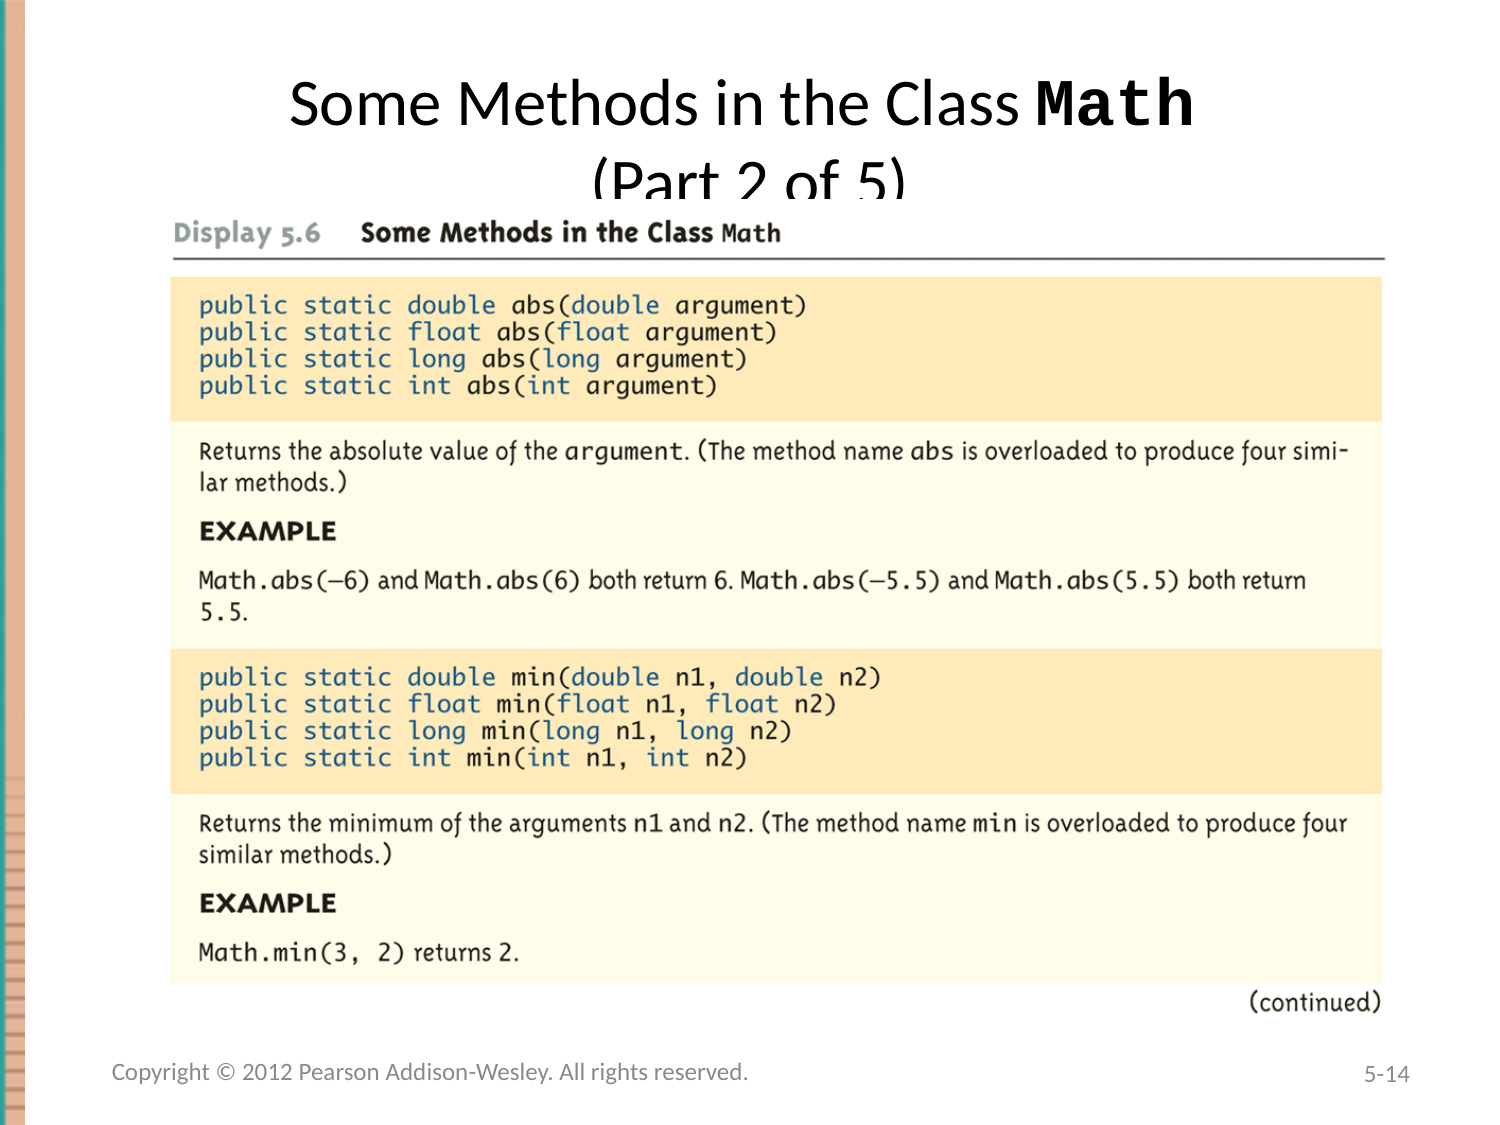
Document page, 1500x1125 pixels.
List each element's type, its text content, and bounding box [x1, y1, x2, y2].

picture [140, 199, 1416, 1035]
footer Copyright © 2012 Pearson Addison-Wesley. All rights reserved. [75, 1040, 788, 1100]
title Some Methods in the Class Math (Part 2 of 5) [74, 44, 1426, 233]
slide_number 5-14 [1074, 1042, 1425, 1103]
picture [0, 0, 25, 1125]
